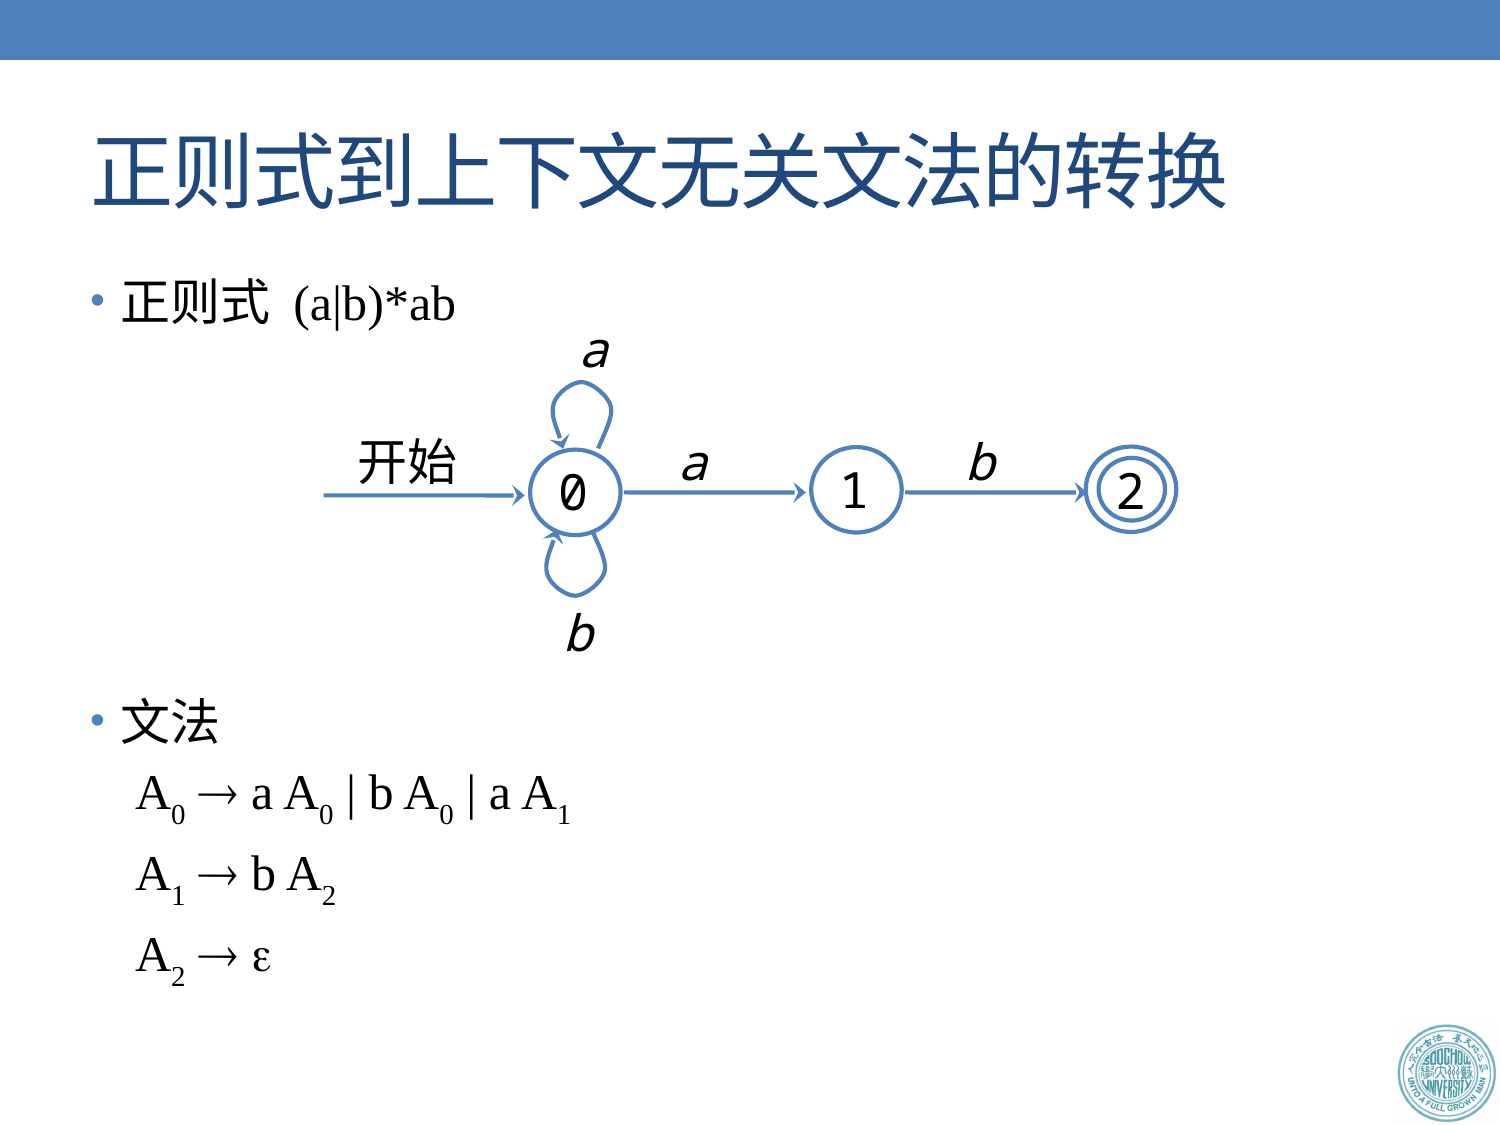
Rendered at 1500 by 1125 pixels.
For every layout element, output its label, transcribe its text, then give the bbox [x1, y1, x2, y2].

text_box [323, 312, 1177, 666]
title 正则式到上下文无关文法的转换 [75, 87, 1425, 250]
list 正则式 (a|b)*ab 文法 A0  a A0 | b A0 | a A1 A1  b A2 A2   [75, 262, 1425, 1063]
